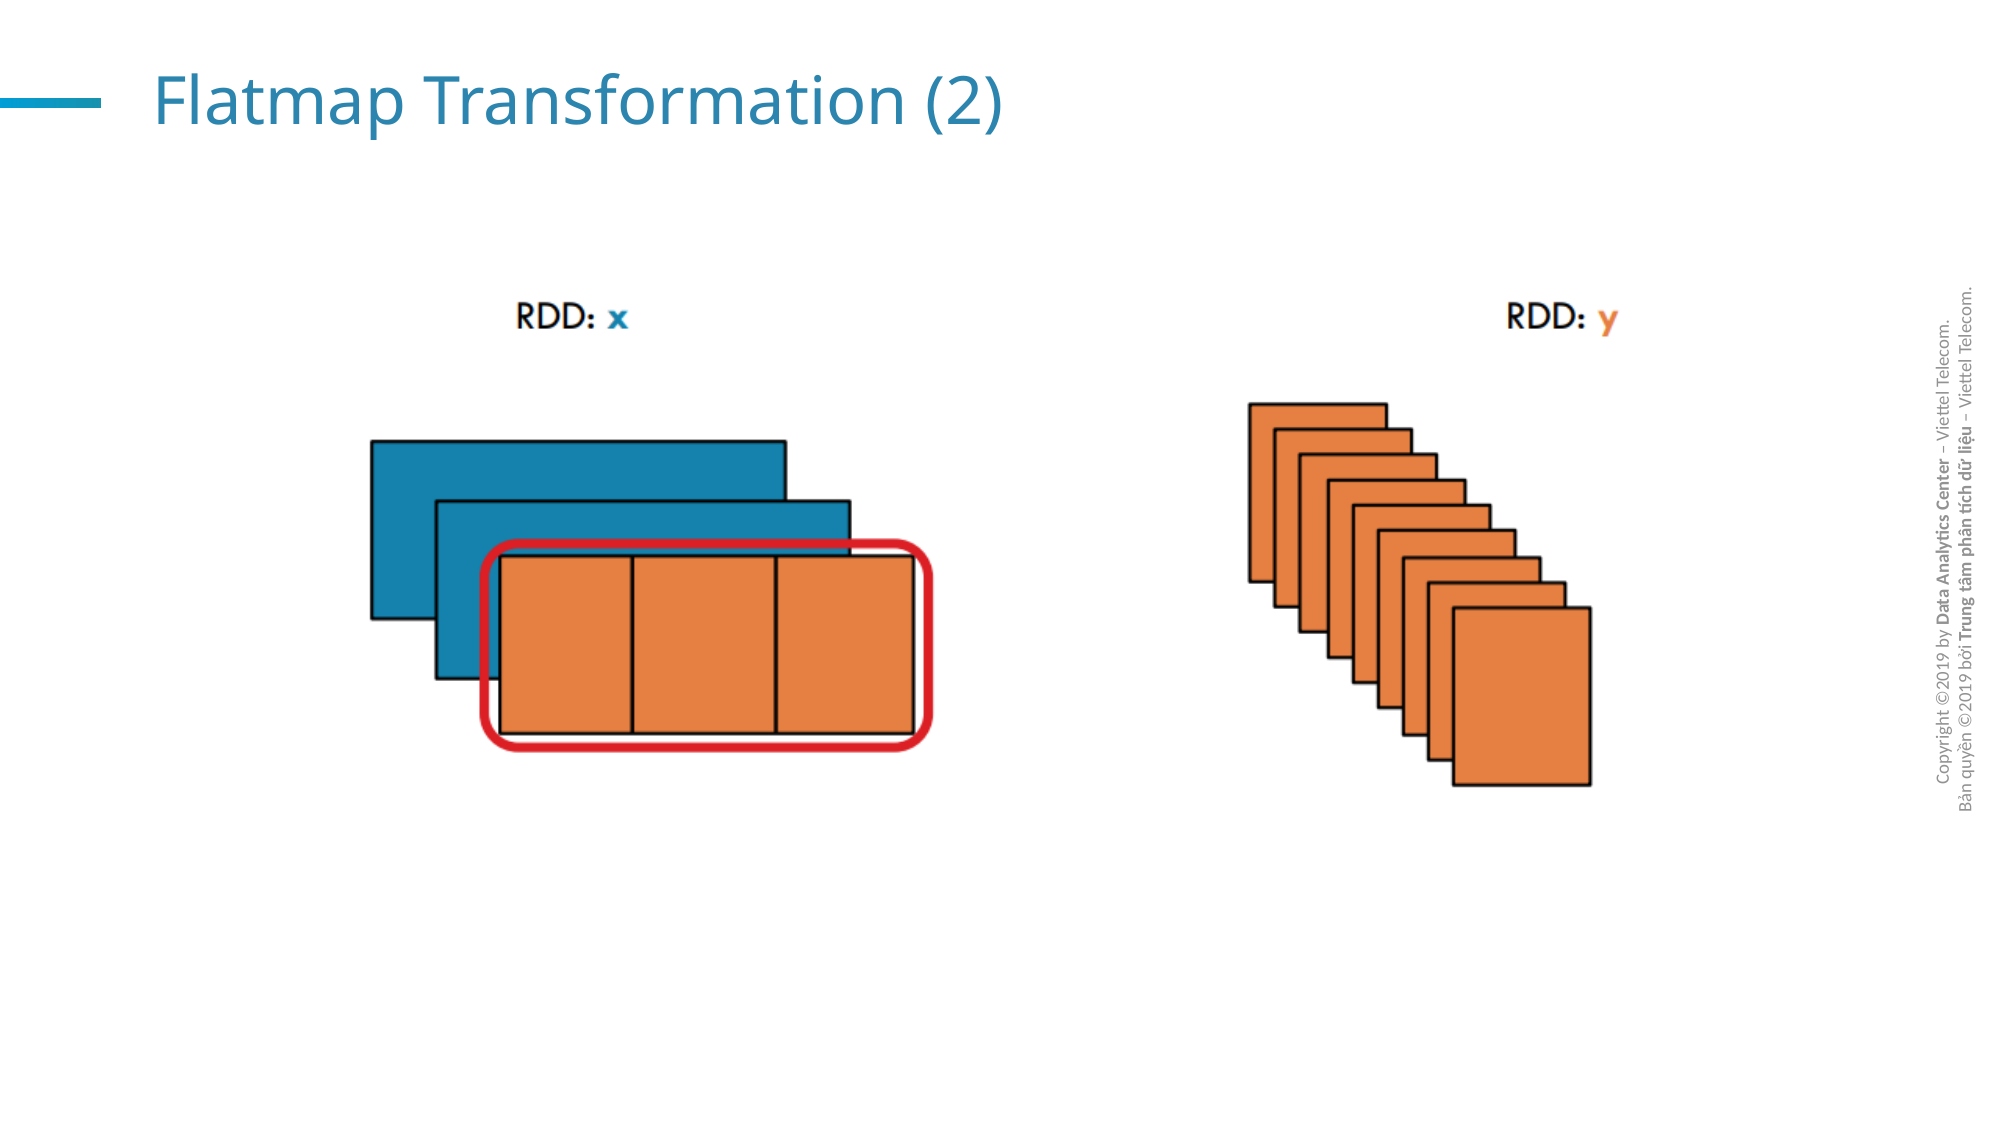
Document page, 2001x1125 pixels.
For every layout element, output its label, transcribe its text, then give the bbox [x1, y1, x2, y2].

picture [289, 271, 1762, 839]
title Flatmap Transformation (2) [137, 59, 2000, 152]
